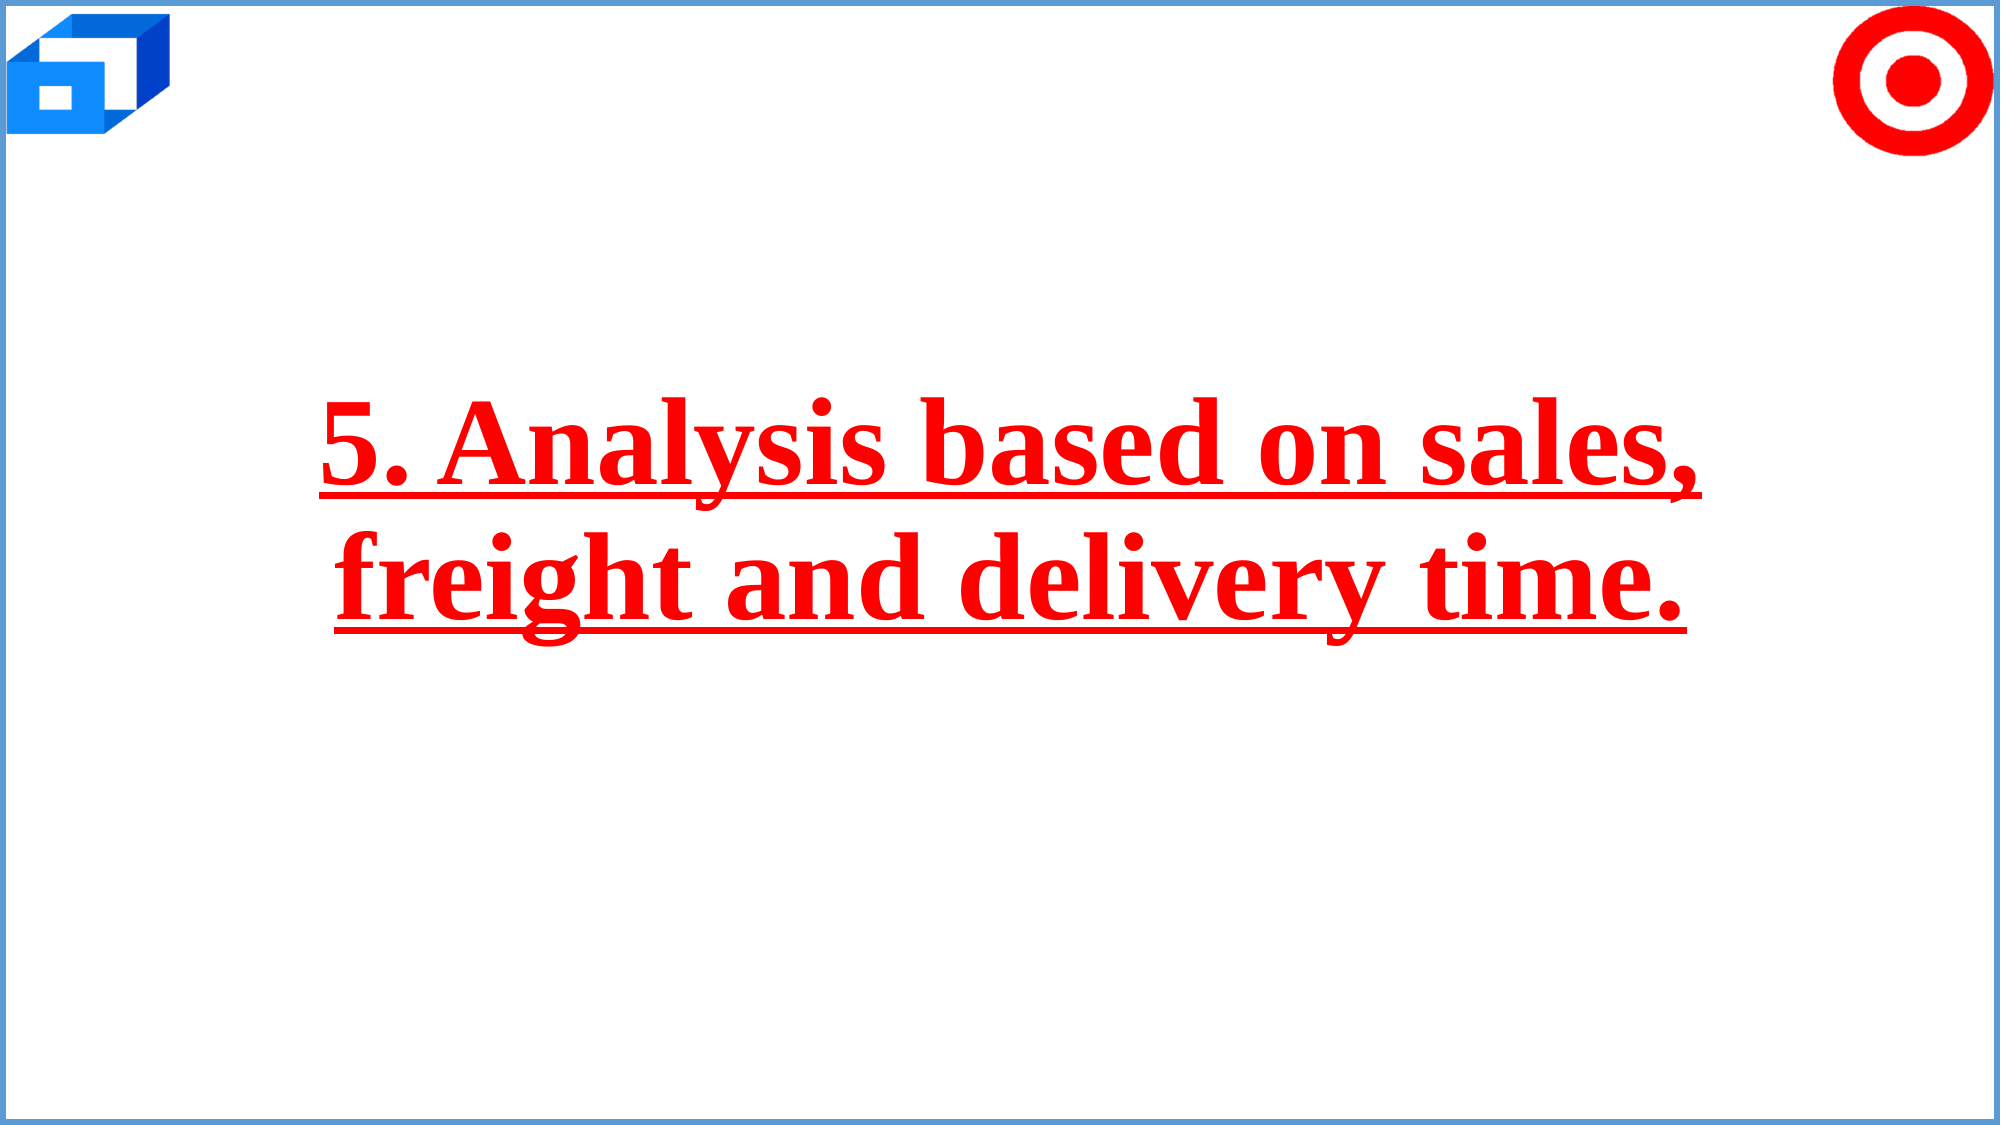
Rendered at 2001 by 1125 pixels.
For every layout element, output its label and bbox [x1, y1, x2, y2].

text_box [0, 0, 2000, 1125]
picture [0, 0, 213, 166]
picture [1787, 0, 2000, 203]
